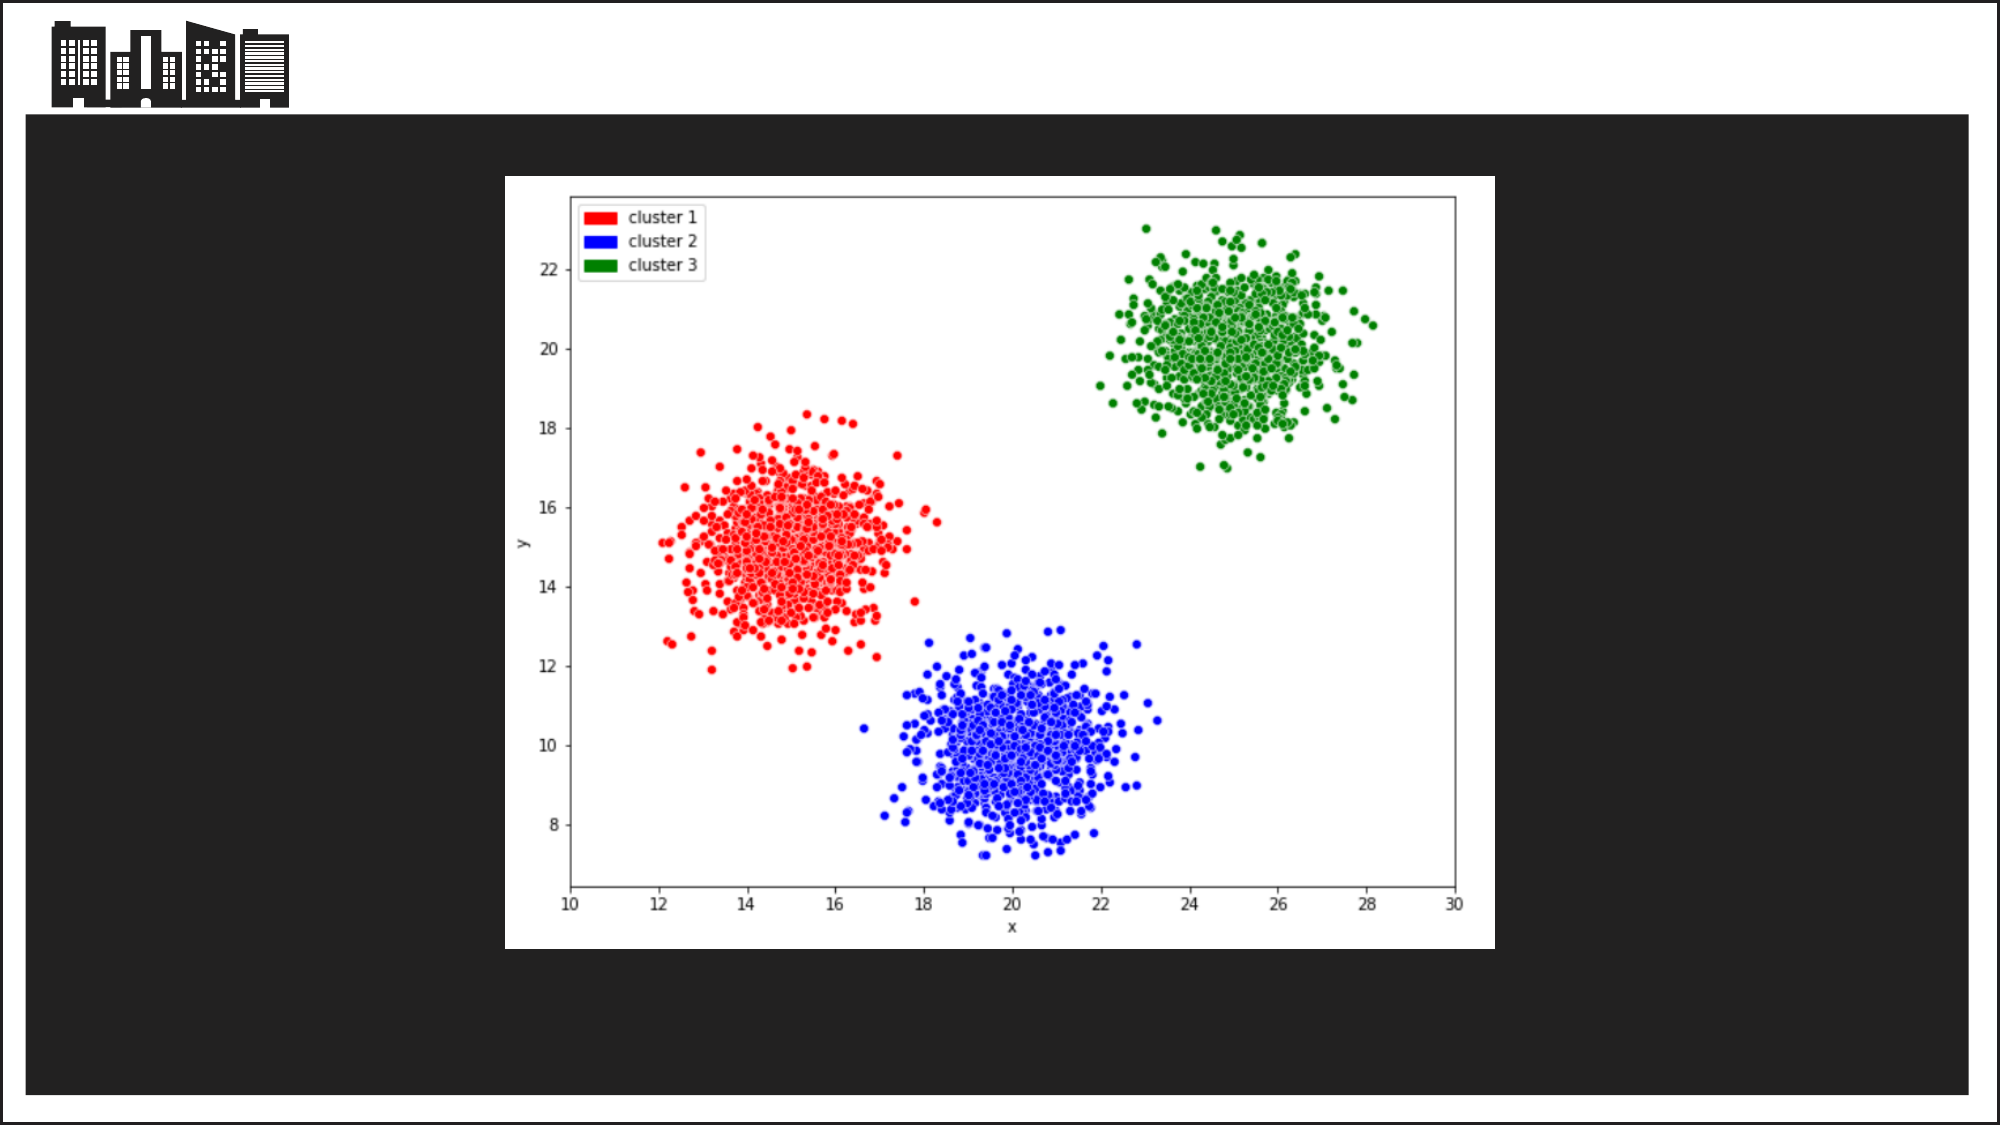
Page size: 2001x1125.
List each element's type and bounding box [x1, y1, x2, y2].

picture [505, 176, 1495, 949]
text_box [24, 113, 1970, 1096]
text_box [0, 0, 2000, 1125]
